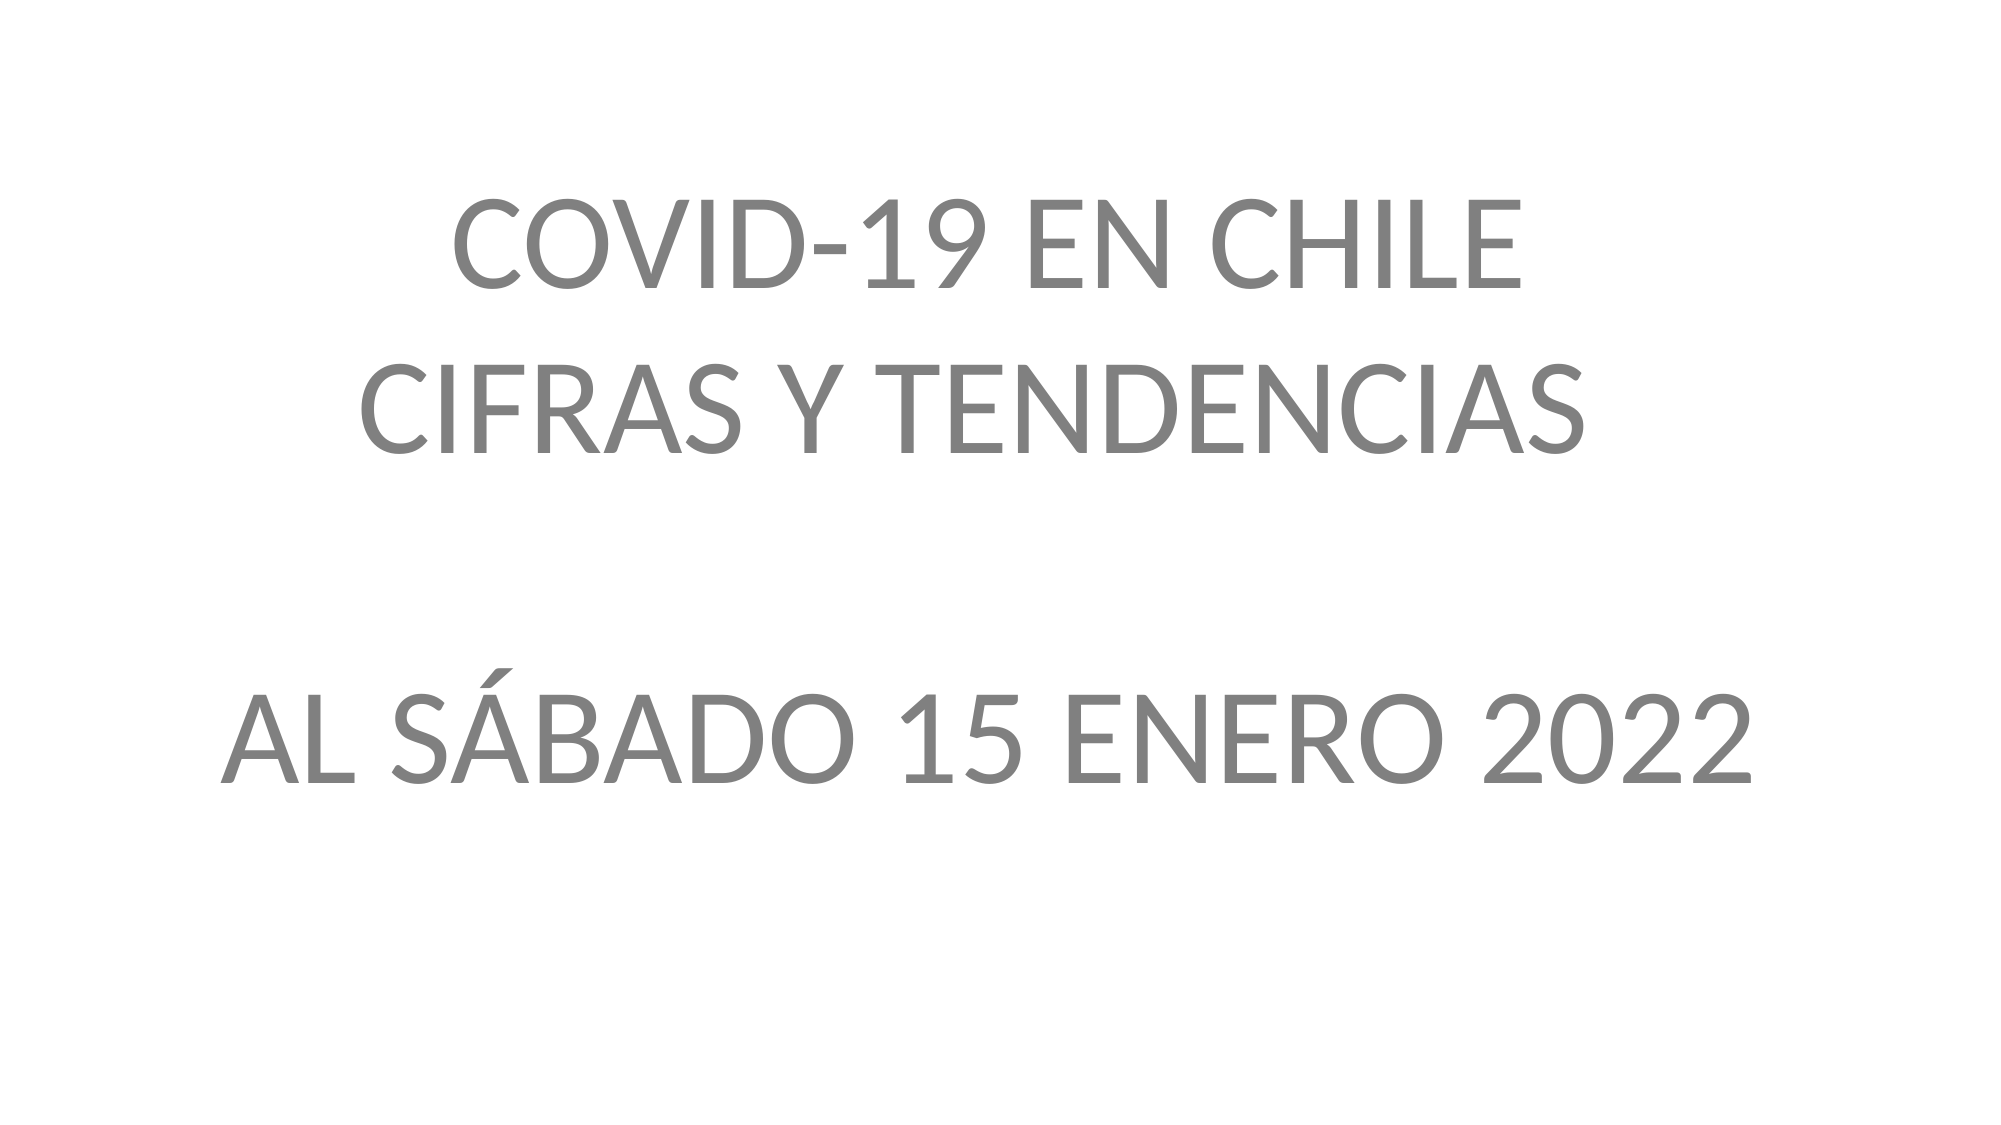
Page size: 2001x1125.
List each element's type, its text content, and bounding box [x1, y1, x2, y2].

text_box COVID-19 EN CHILE CIFRAS Y TENDENCIAS AL SÁBADO 15 ENERO 2022 [205, 143, 1773, 819]
